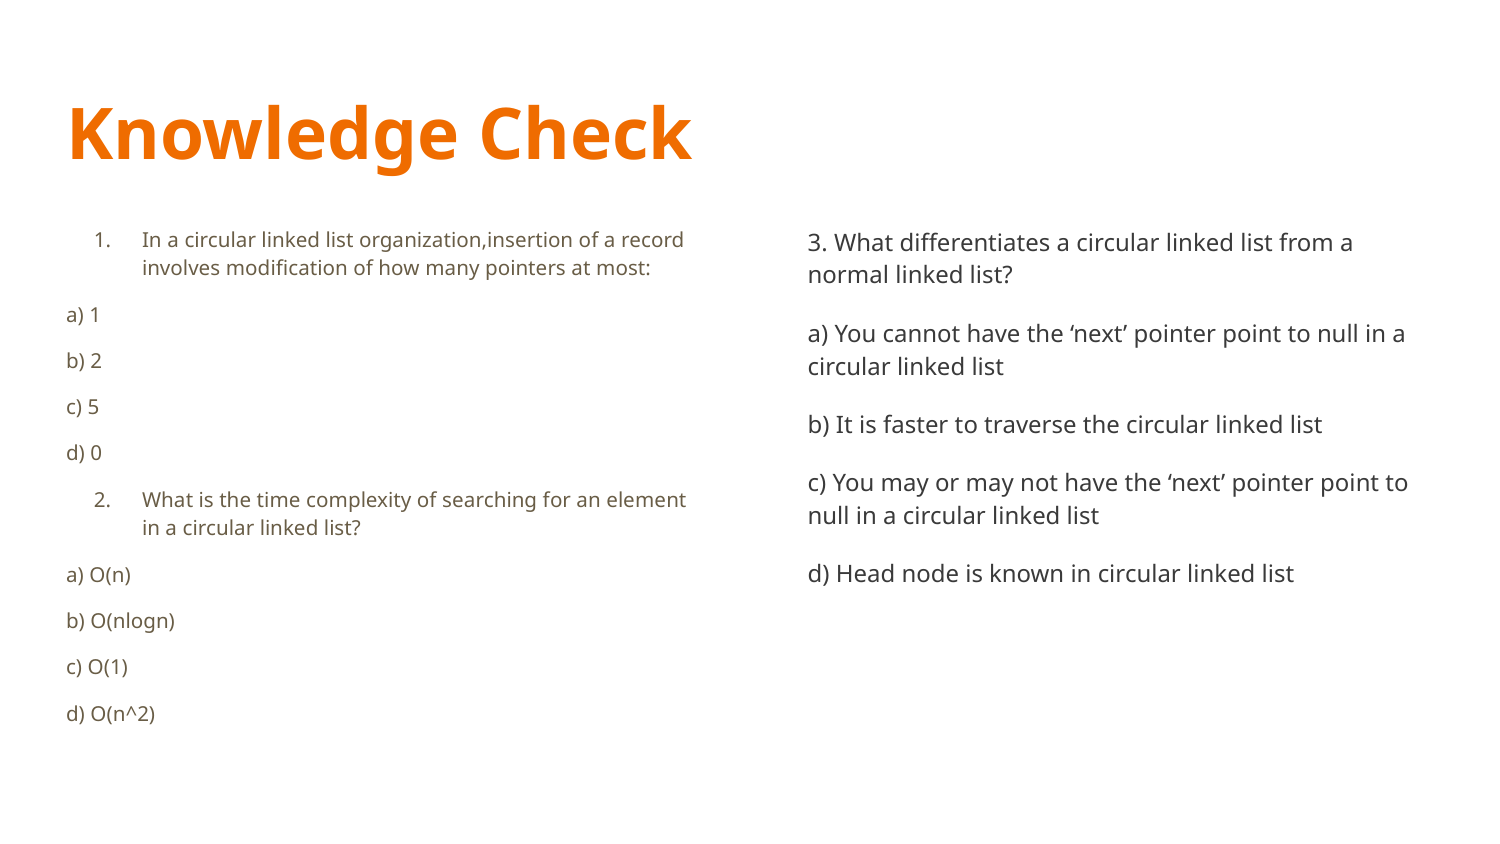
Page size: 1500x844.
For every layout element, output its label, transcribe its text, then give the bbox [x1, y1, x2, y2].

list In a circular linked list organization,insertion of a record involves modification of how many pointers at most: a) 1 b) 2 c) 5 d) 0 What is the time complexity of searching for an element in a circular linked list? a) O(n) b) O(nlogn) c) O(1) d) O(n^2) [51, 207, 708, 750]
list 3. What differentiates a circular linked list from a normal linked list? a) You cannot have the ‘next’ pointer point to null in a circular linked list b) It is faster to traverse the circular linked list c) You may or may not have the ‘next’ pointer point to null in a circular linked list d) Head node is known in circular linked list [792, 207, 1449, 750]
title Knowledge Check [51, 72, 1449, 189]
